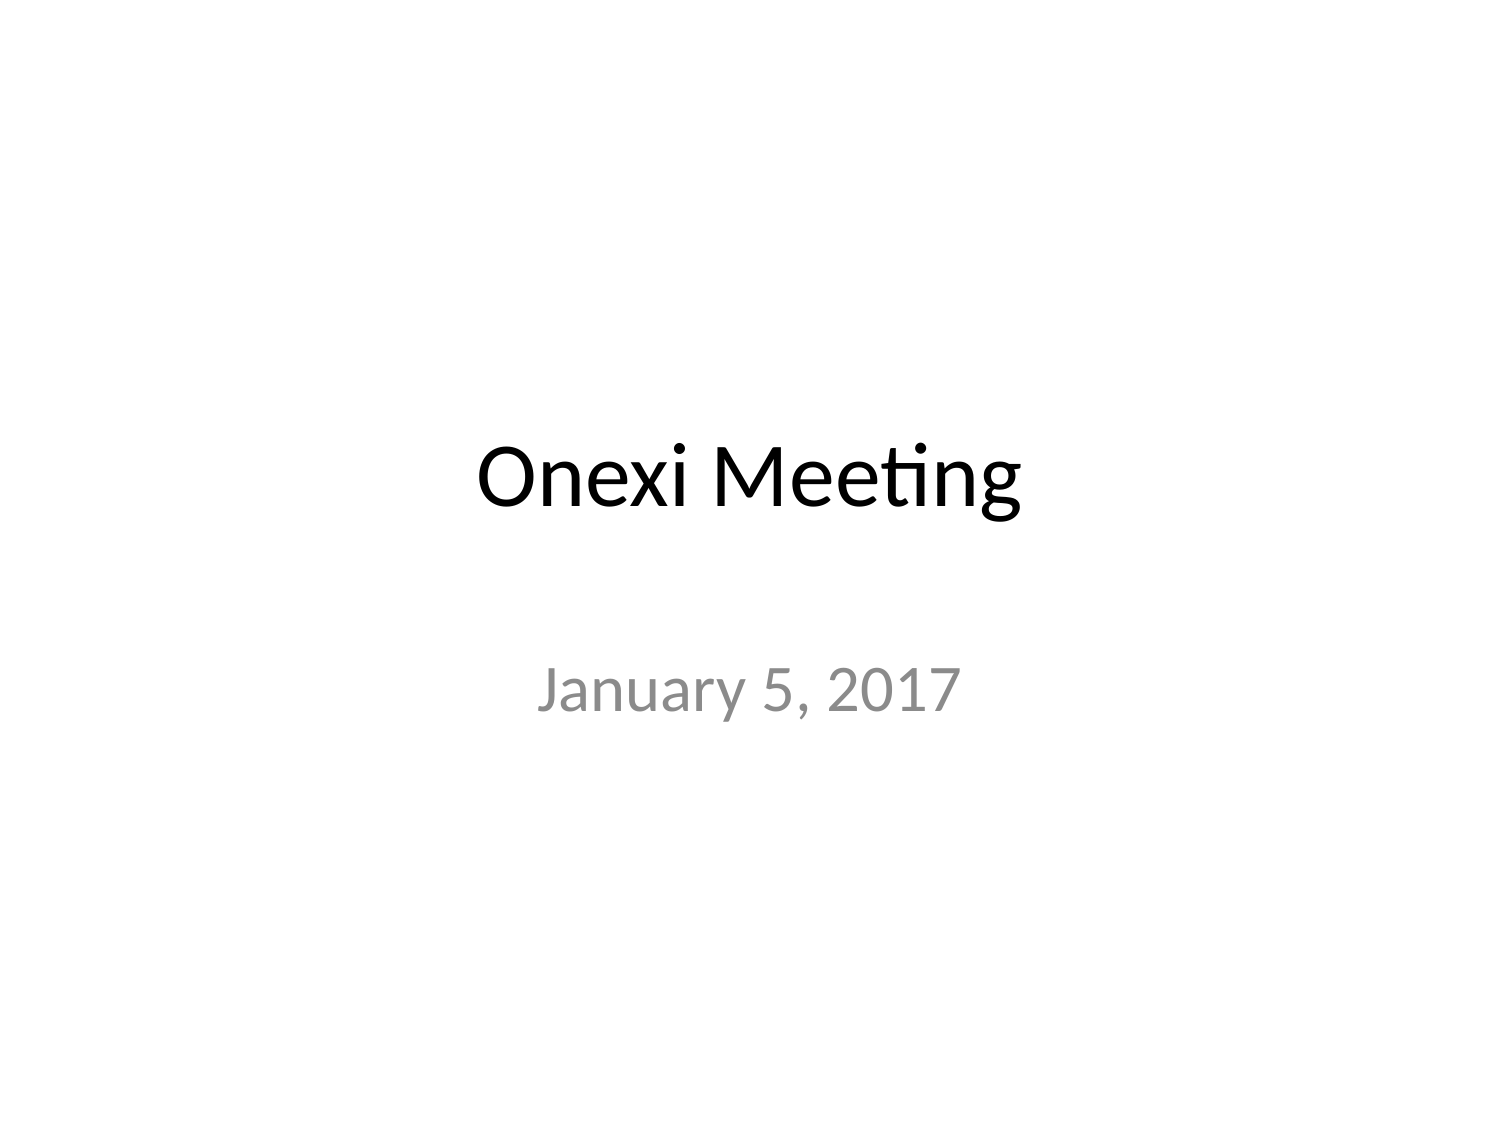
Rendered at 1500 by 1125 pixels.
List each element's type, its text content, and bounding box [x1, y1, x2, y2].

subtitle January 5, 2017 [225, 637, 1275, 925]
title Onexi Meeting [112, 349, 1388, 591]
